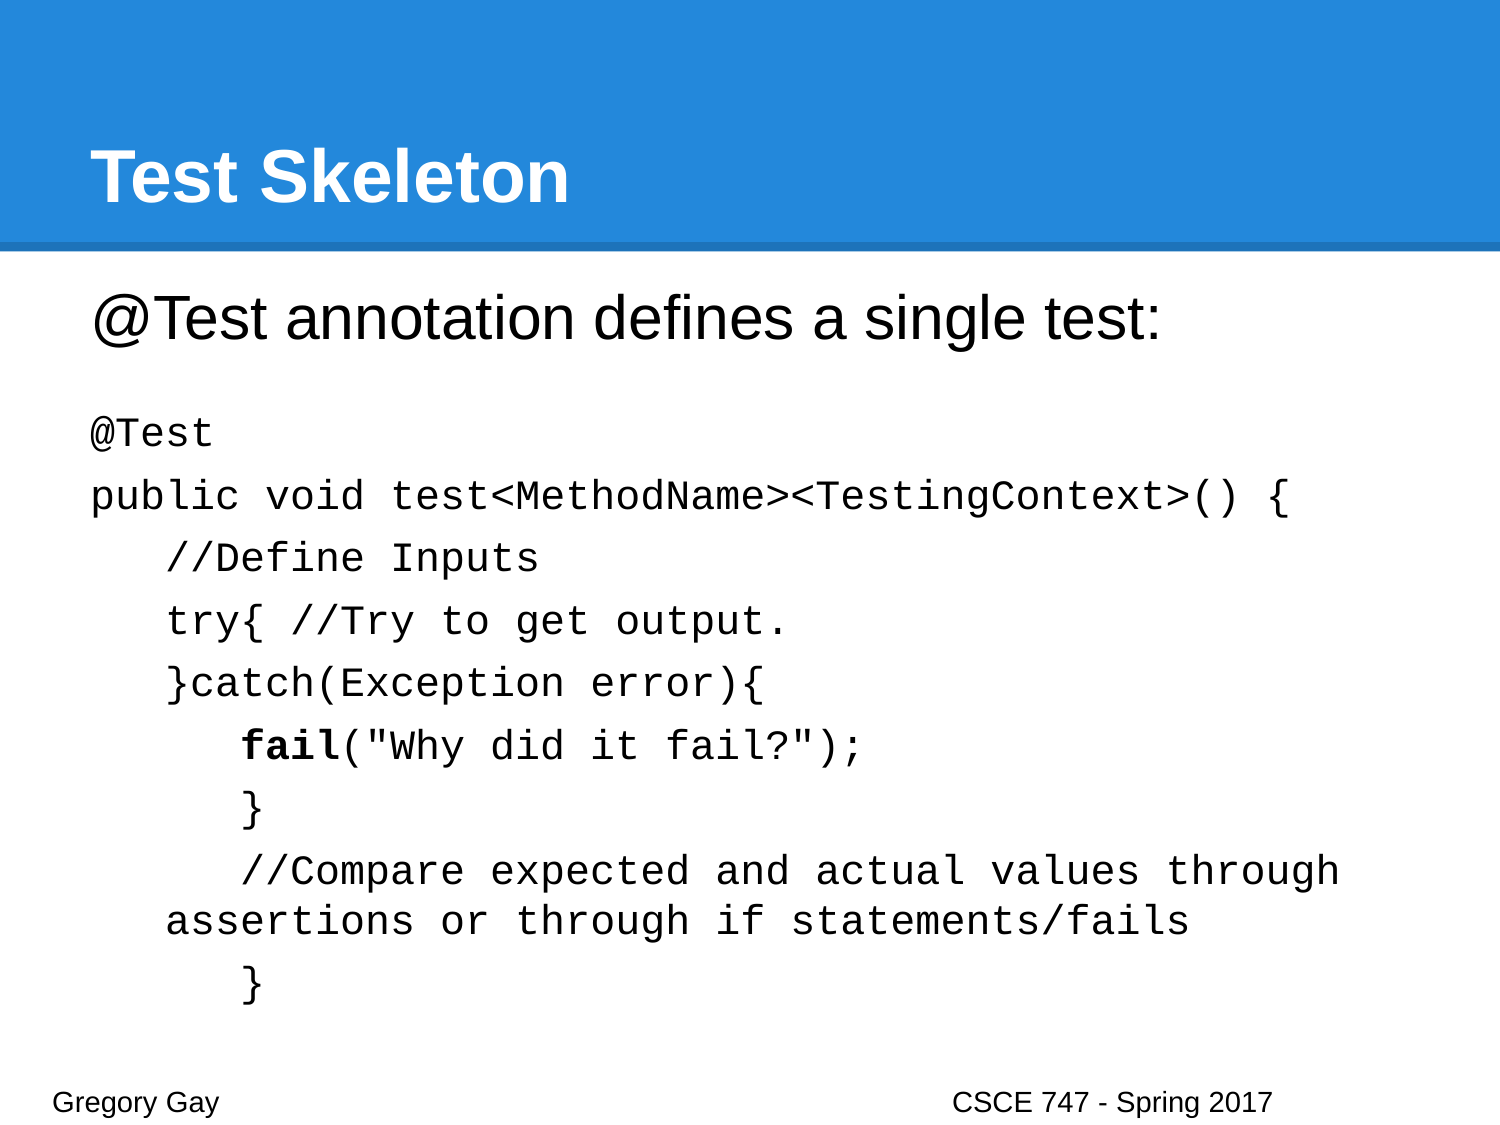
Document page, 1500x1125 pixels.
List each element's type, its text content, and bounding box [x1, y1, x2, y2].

list @Test annotation defines a single test: @Test public void test<MethodName><TestingContext>() { //Define Inputs try{ //Try to get output. }catch(Exception error){ fail("Why did it fail?"); } //Compare expected and actual values through assertions or through if statements/fails } [75, 262, 1425, 1068]
title Test Skeleton [75, 45, 1425, 233]
text_box Gregory Gay CSCE 747 - Spring 2017 14 [37, 1068, 1463, 1114]
